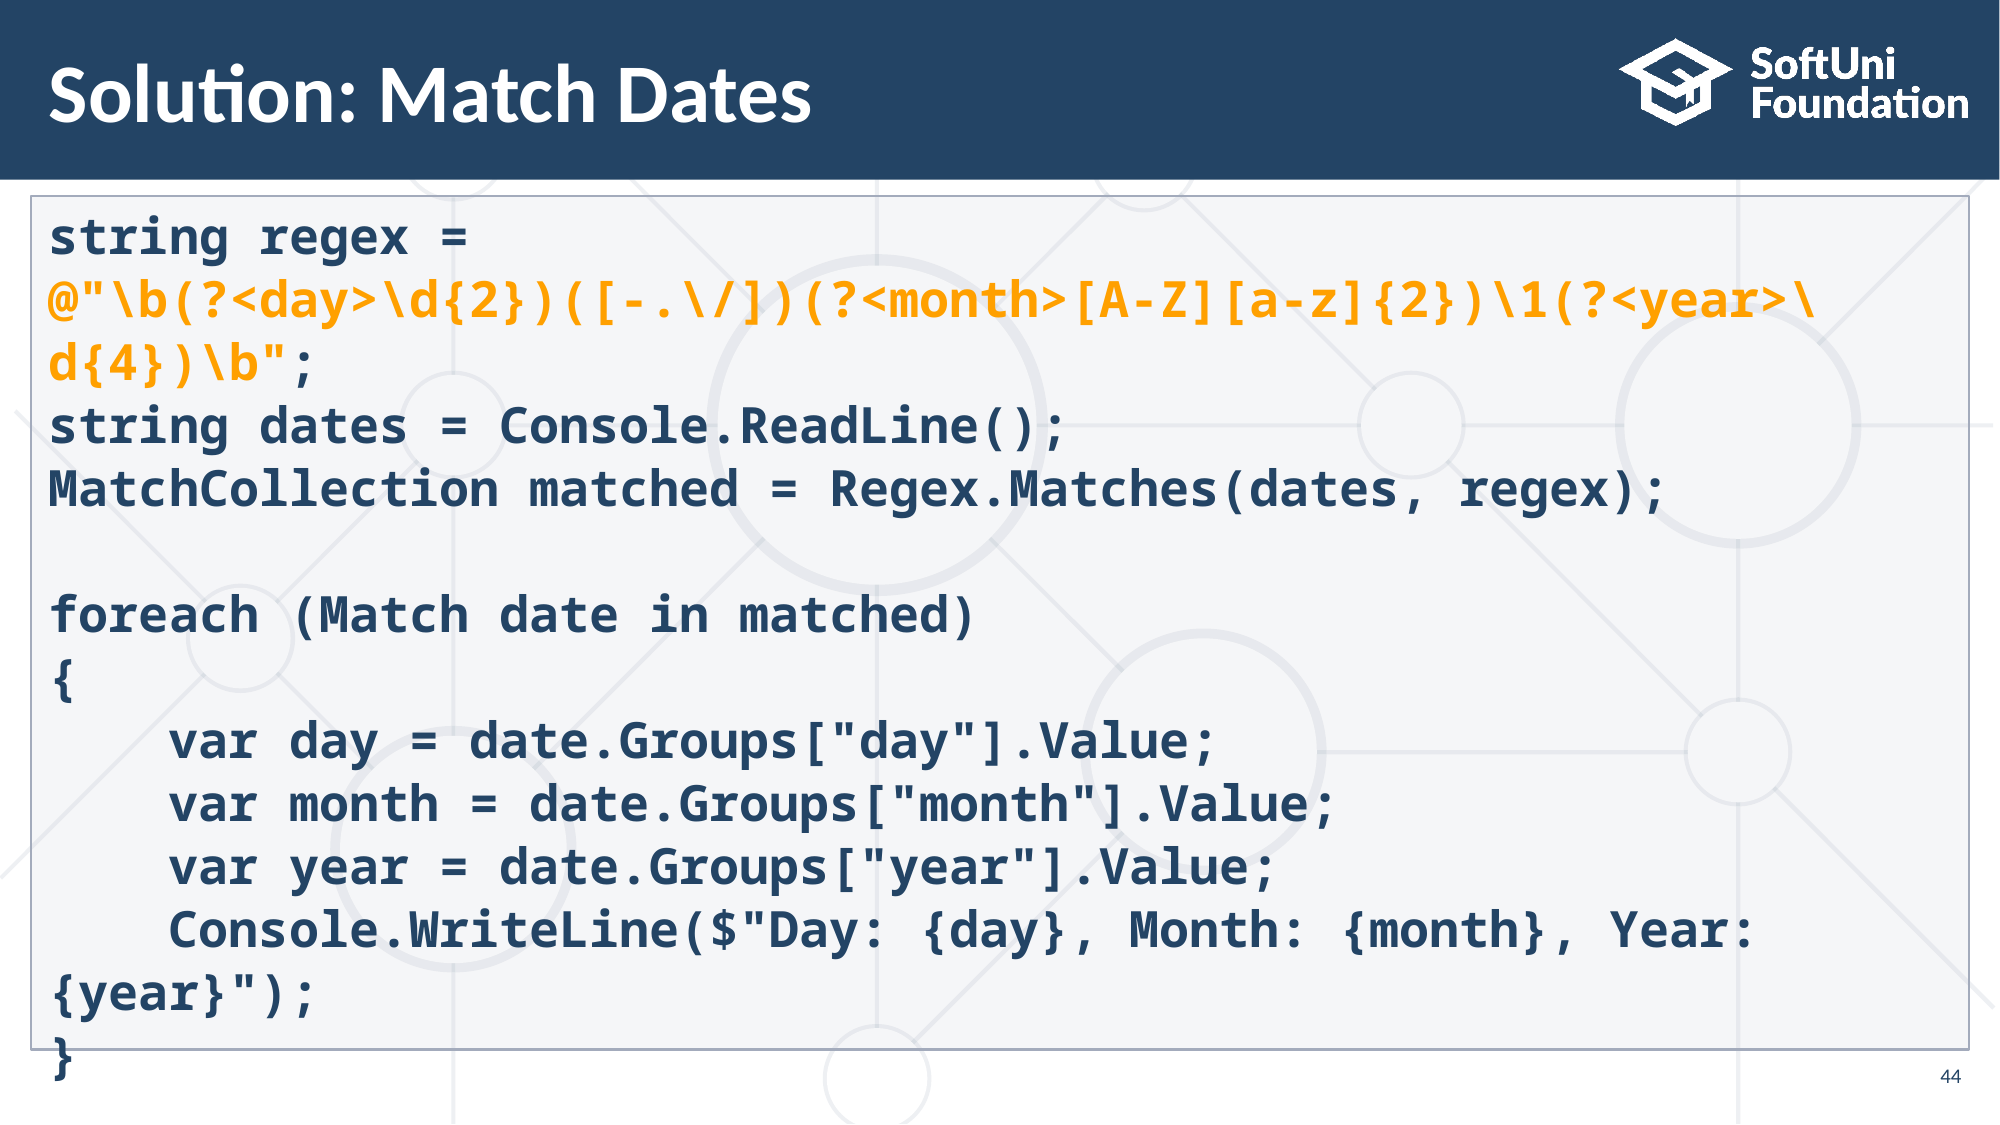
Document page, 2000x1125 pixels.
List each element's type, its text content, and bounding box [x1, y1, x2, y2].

list string regex = @"\b(?<day>\d{2})([-.\/])(?<month>[A-Z][a-z]{2})\1(?<year>\d{4})\b"; string dates = Console.ReadLine(); MatchCollection matched = Regex.Matches(dates, regex); foreach (Match date in matched) { var day = date.Groups["day"].Value; var month = date.Groups["month"].Value; var year = date.Groups["year"].Value; Console.WriteLine($"Day: {day}, Month: {month}, Year: {year}"); } [31, 196, 1970, 1050]
title Solution: Match Dates [31, 16, 1591, 162]
picture [1618, 38, 1968, 126]
slide_number 44 [1896, 1050, 1968, 1101]
